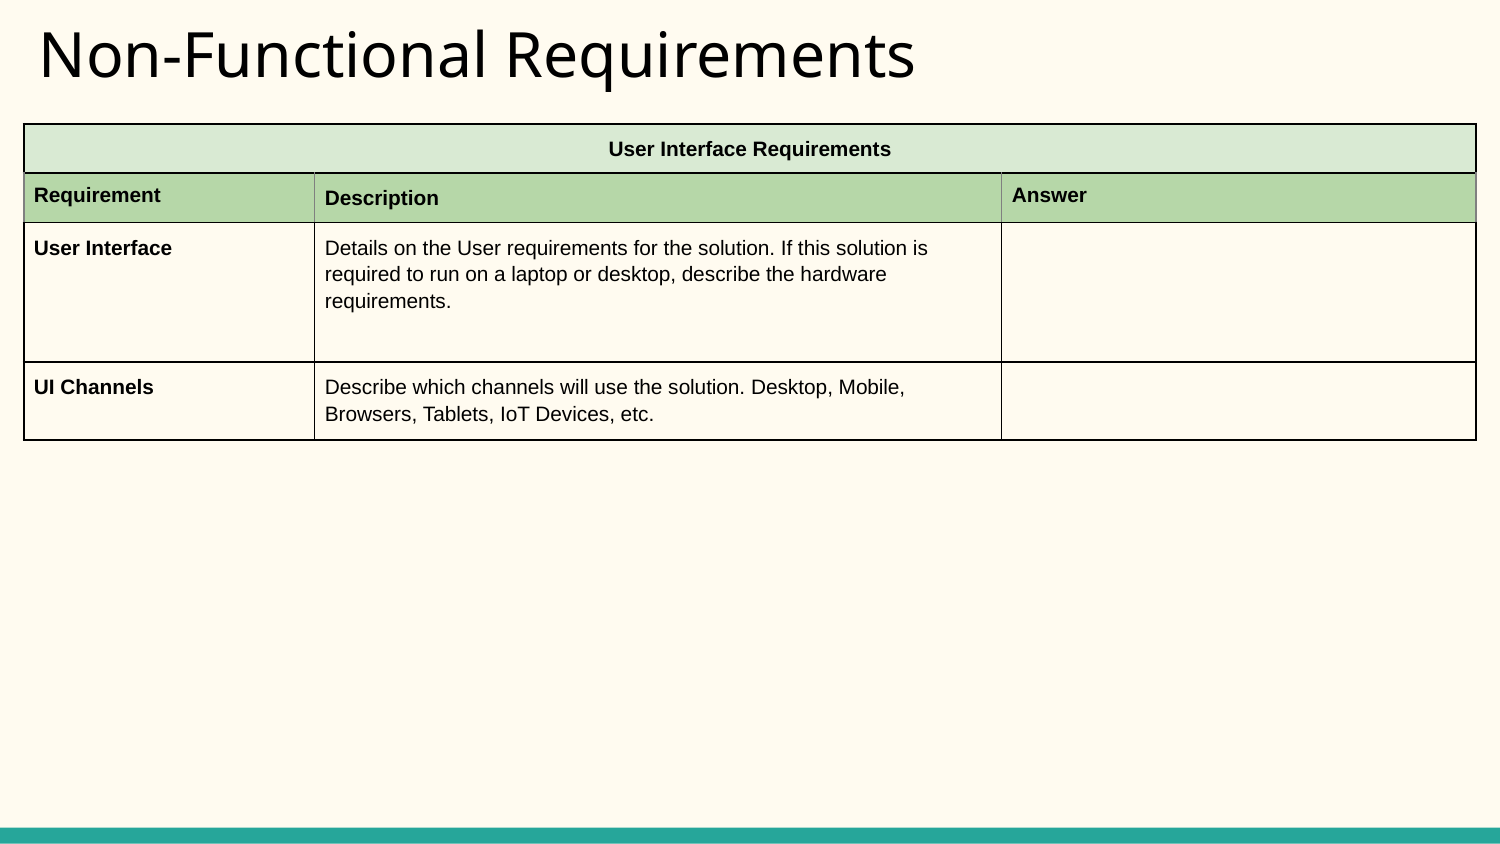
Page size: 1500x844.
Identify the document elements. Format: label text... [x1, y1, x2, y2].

table_cell [1002, 363, 1475, 439]
table_cell User Interface [25, 223, 314, 361]
table_header User Interface Requirements [25, 125, 1475, 172]
table_cell Description [315, 174, 1001, 222]
table_cell Answer [1002, 174, 1475, 222]
table_cell Details on the User requirements for the solution. If this solution is required to run on a laptop or desktop, describe the hardware requirements. [315, 223, 1001, 361]
table_cell UI Channels [25, 363, 314, 439]
table_cell Describe which channels will use the solution. Desktop, Mobile, Browsers, Tablets, IoT Devices, etc. [315, 363, 1001, 439]
table_cell Requirement [25, 174, 314, 222]
title Non-Functional Requirements [23, 0, 1422, 101]
table_cell [1002, 223, 1475, 361]
